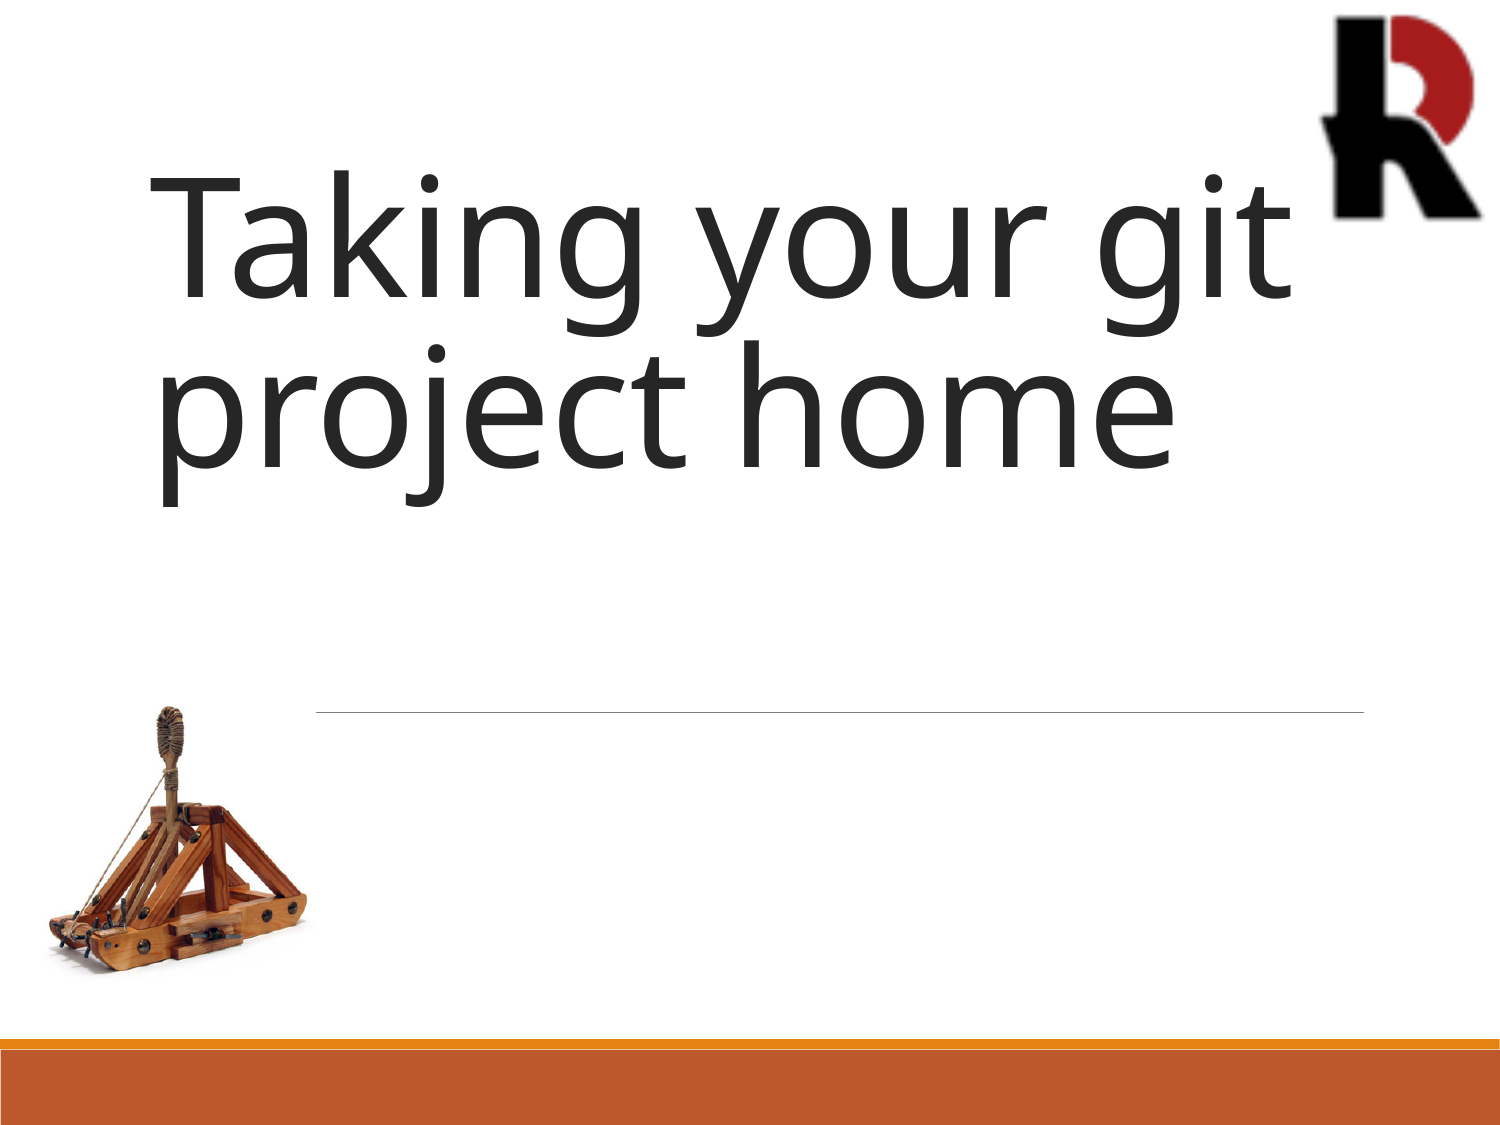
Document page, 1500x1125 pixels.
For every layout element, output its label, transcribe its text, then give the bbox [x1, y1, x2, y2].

picture [1305, 0, 1500, 245]
picture [36, 699, 317, 983]
title Taking your git project home [134, 124, 1373, 710]
